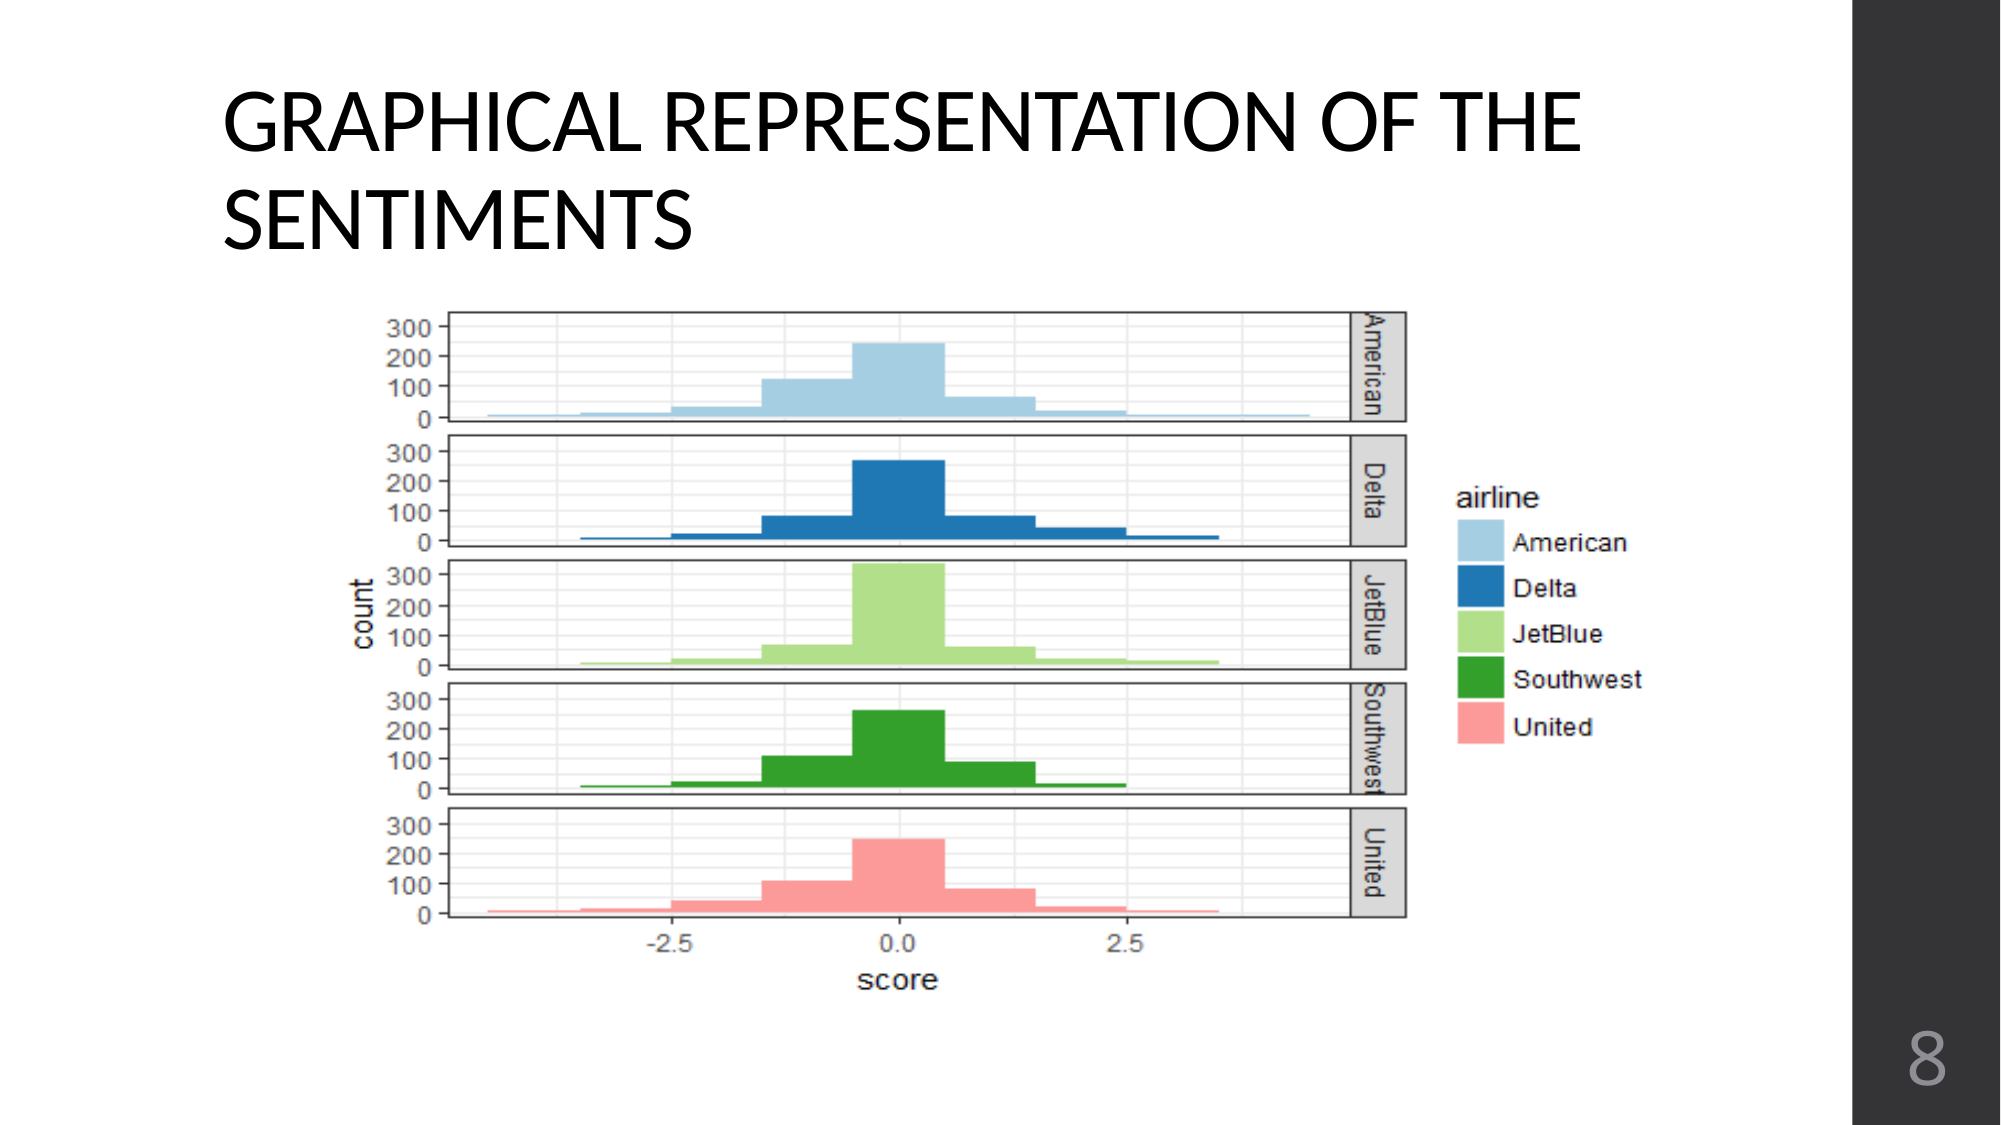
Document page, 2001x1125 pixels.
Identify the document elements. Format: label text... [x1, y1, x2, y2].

picture [329, 298, 1675, 1004]
title GRAPHICAL REPRESENTATION OF THE SENTIMENTS [206, 60, 1797, 278]
slide_number 8 [1852, 1012, 2000, 1110]
